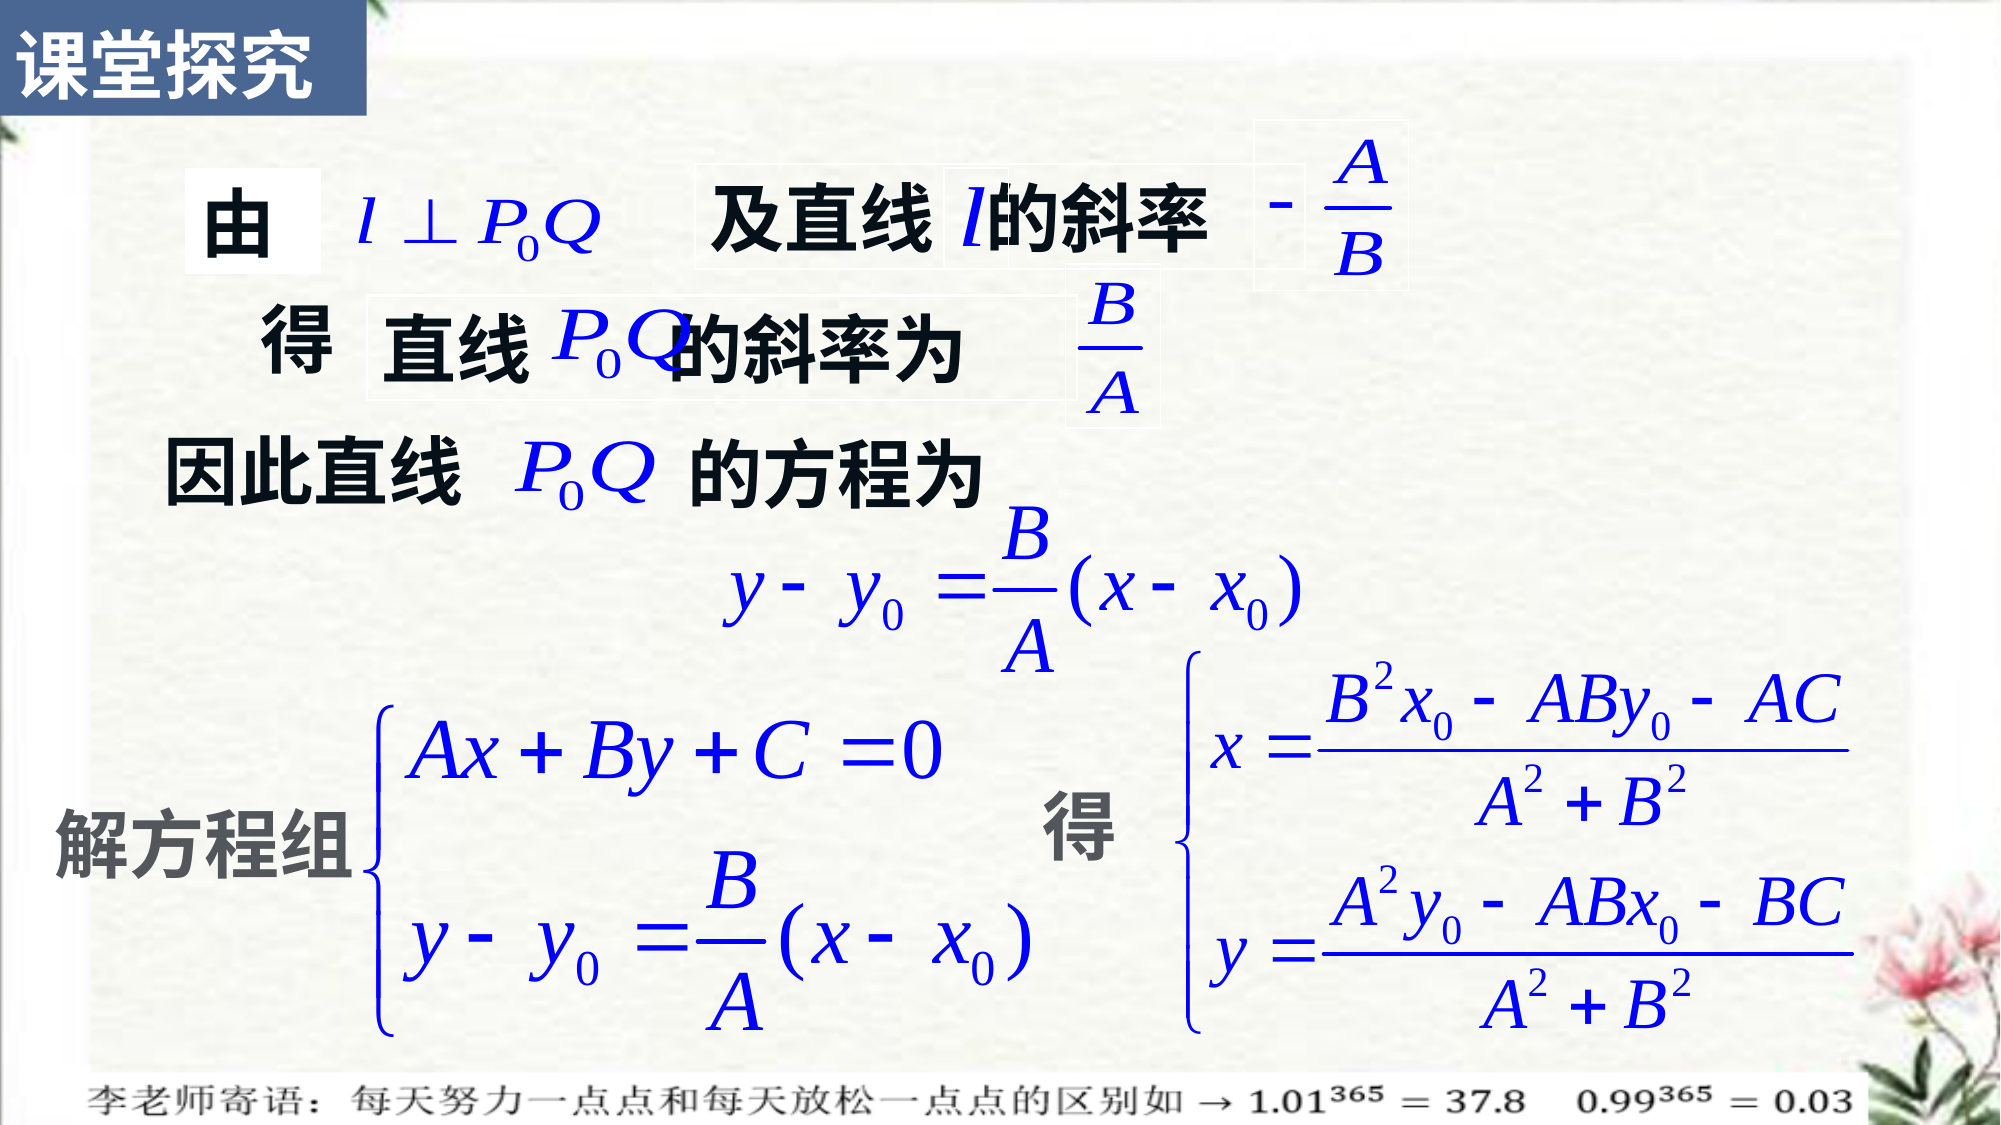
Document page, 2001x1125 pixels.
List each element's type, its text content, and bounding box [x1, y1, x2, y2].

text_box 解方程组 [39, 790, 344, 895]
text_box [148, 415, 1053, 529]
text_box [245, 264, 1160, 428]
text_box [1159, 637, 1865, 1049]
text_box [344, 690, 1053, 1052]
picture [0, 0, 2001, 1125]
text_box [710, 483, 1317, 691]
text_box 得 [1053, 772, 1159, 877]
text_box 课堂探究 [0, 0, 367, 116]
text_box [185, 120, 1408, 290]
